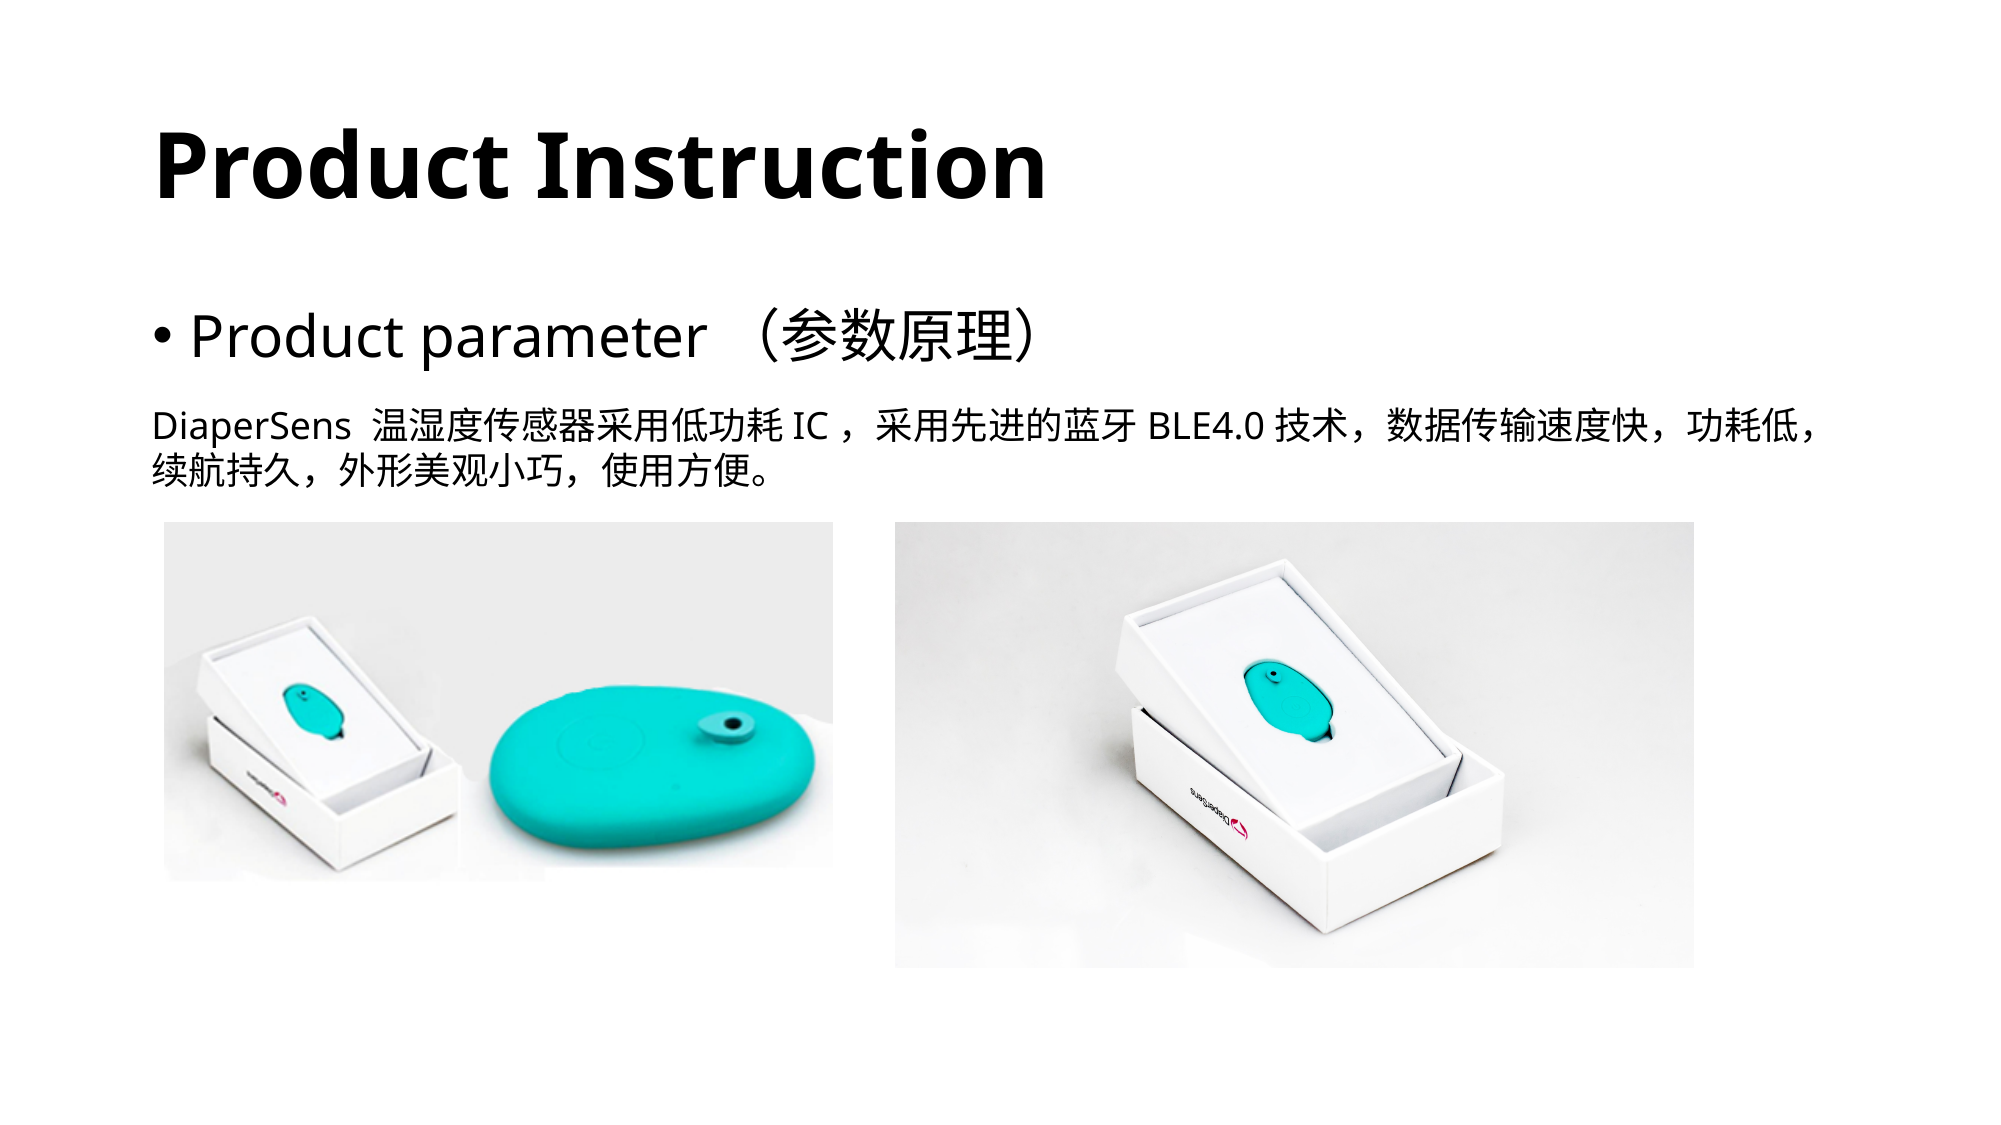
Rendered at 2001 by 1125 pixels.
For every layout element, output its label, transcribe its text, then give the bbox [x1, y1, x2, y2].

text_box DiaperSens 温湿度传感器采用低功耗IC，采用先进的蓝牙BLE4.0技术，数据传输速度快，功耗低， 续航持久，外形美观小巧，使用方便。 [136, 394, 1852, 500]
title Product Instruction [137, 59, 1863, 278]
picture [164, 522, 833, 968]
list Product parameter（参数原理） [137, 299, 1863, 1014]
picture [895, 522, 1694, 968]
